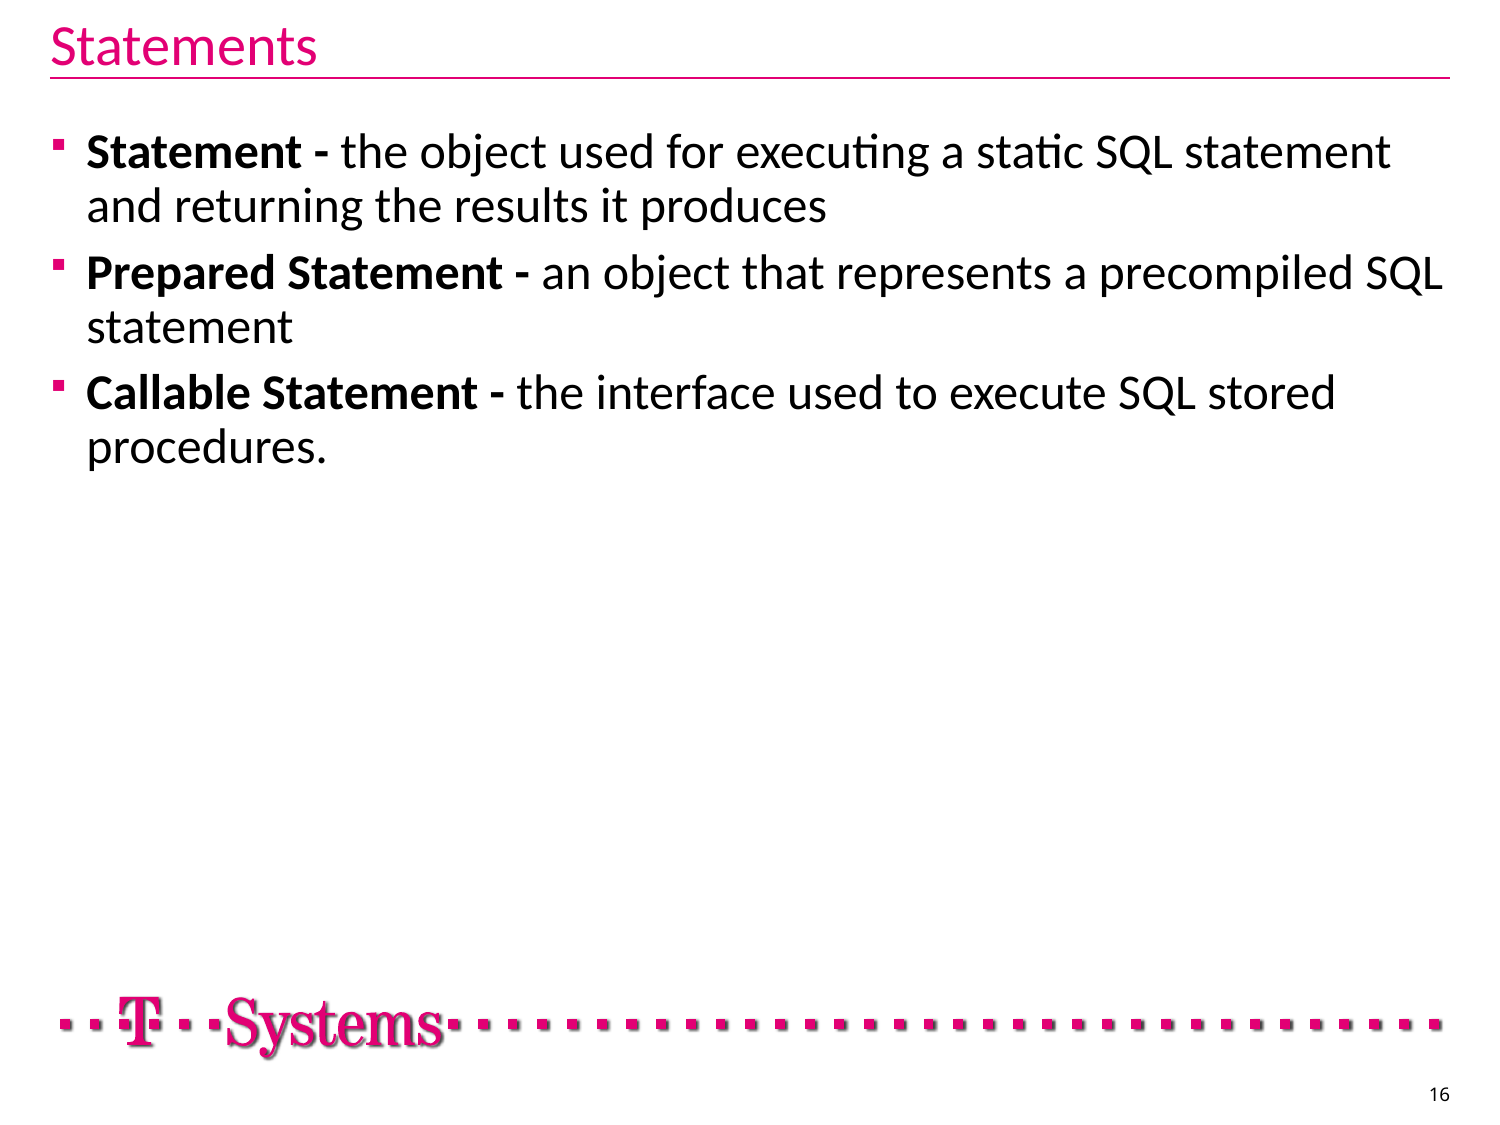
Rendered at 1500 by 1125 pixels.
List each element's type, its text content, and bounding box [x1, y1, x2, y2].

slide_number 16 [1361, 1082, 1451, 1107]
title Statements [50, 14, 1450, 91]
text_box Statement - the object used for executing a static SQL statement and returning the results it produces Prepared Statement - an object that represents a precompiled SQL statement Callable Statement - the interface used to execute SQL stored procedures. [50, 125, 1471, 539]
